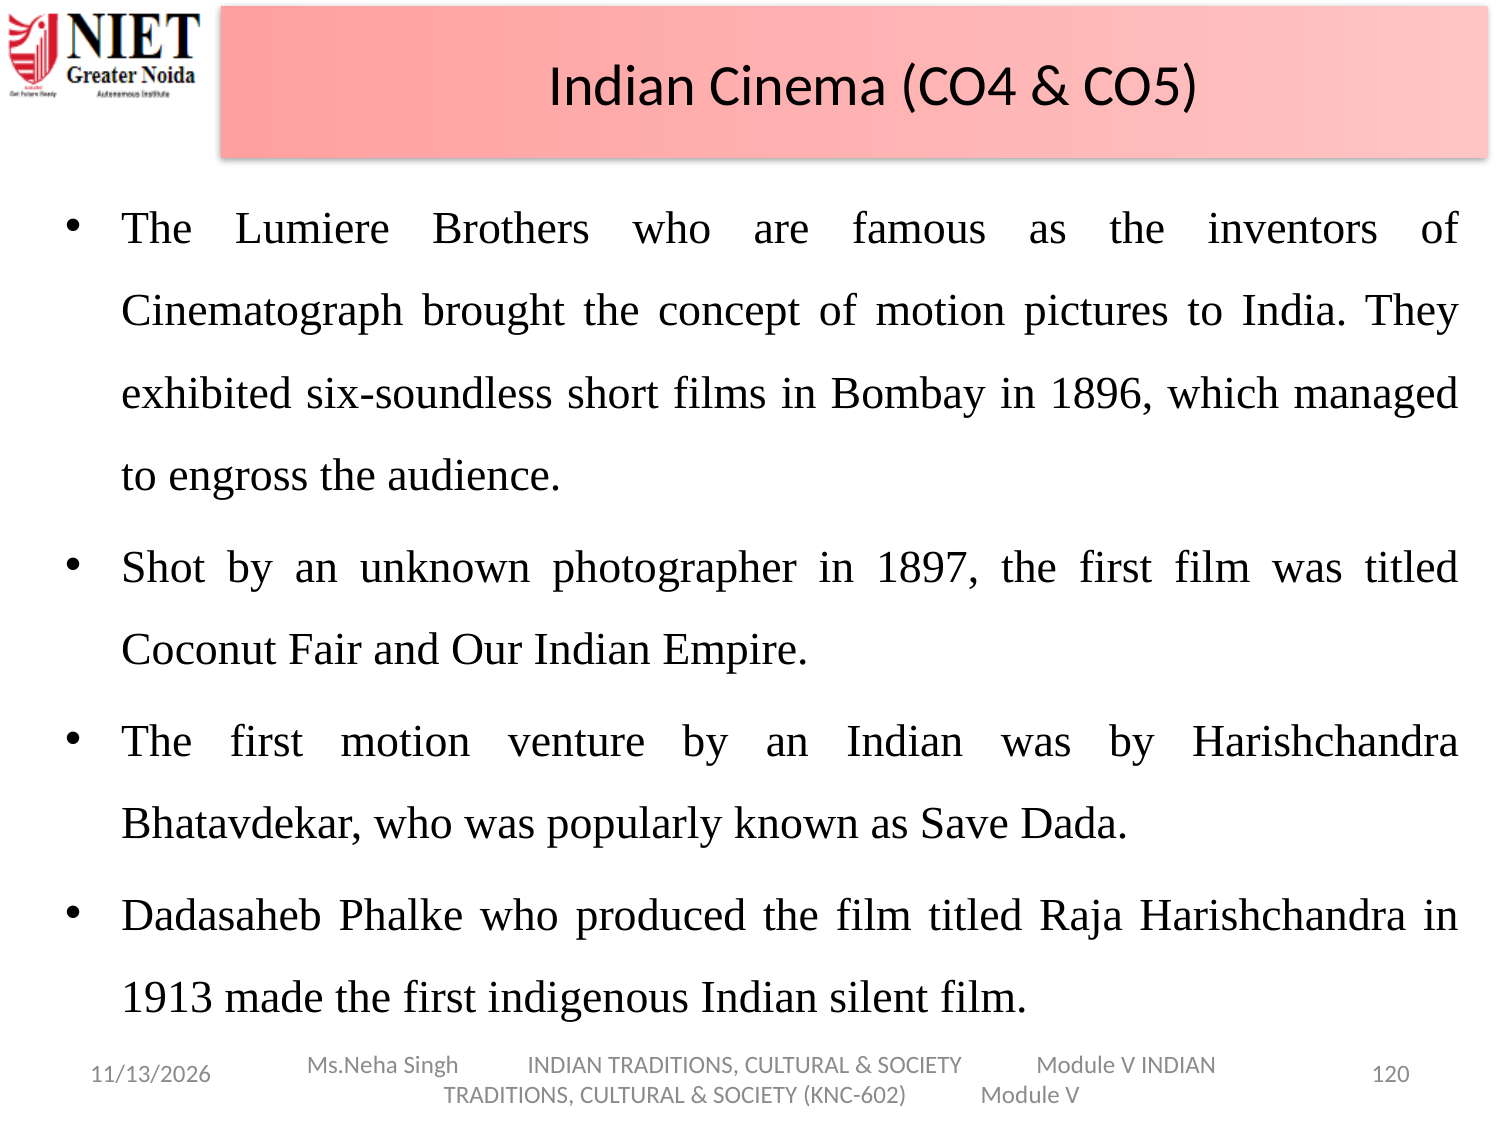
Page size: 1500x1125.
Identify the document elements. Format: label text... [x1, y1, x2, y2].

slide_number 120 [1287, 1042, 1425, 1103]
text_box Indian Cinema (CO4 & CO5) [220, 5, 1488, 159]
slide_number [75, 1042, 237, 1103]
footer Ms.Neha Singh INDIAN TRADITIONS, CULTURAL & SOCIETY Module V INDIAN TRADITIONS, CULTURAL & SOCIETY (KNC-602) Module V [237, 1042, 1288, 1115]
list The Lumiere Brothers who are famous as the inventors of Cinematograph brought the concept of motion pictures to India. They exhibited six-soundless short films in Bombay in 1896, which managed to engross the audience. Shot by an unknown photographer in 1897, the first film was titled Coconut Fair and Our Indian Empire. The first motion venture by an Indian was by Harishchandra Bhatavdekar, who was popularly known as Save Dada. Dadasaheb Phalke who produced the film titled Raja Harishchandra in 1913 made the first indigenous Indian silent film. [50, 162, 1475, 1043]
picture [0, 0, 213, 116]
